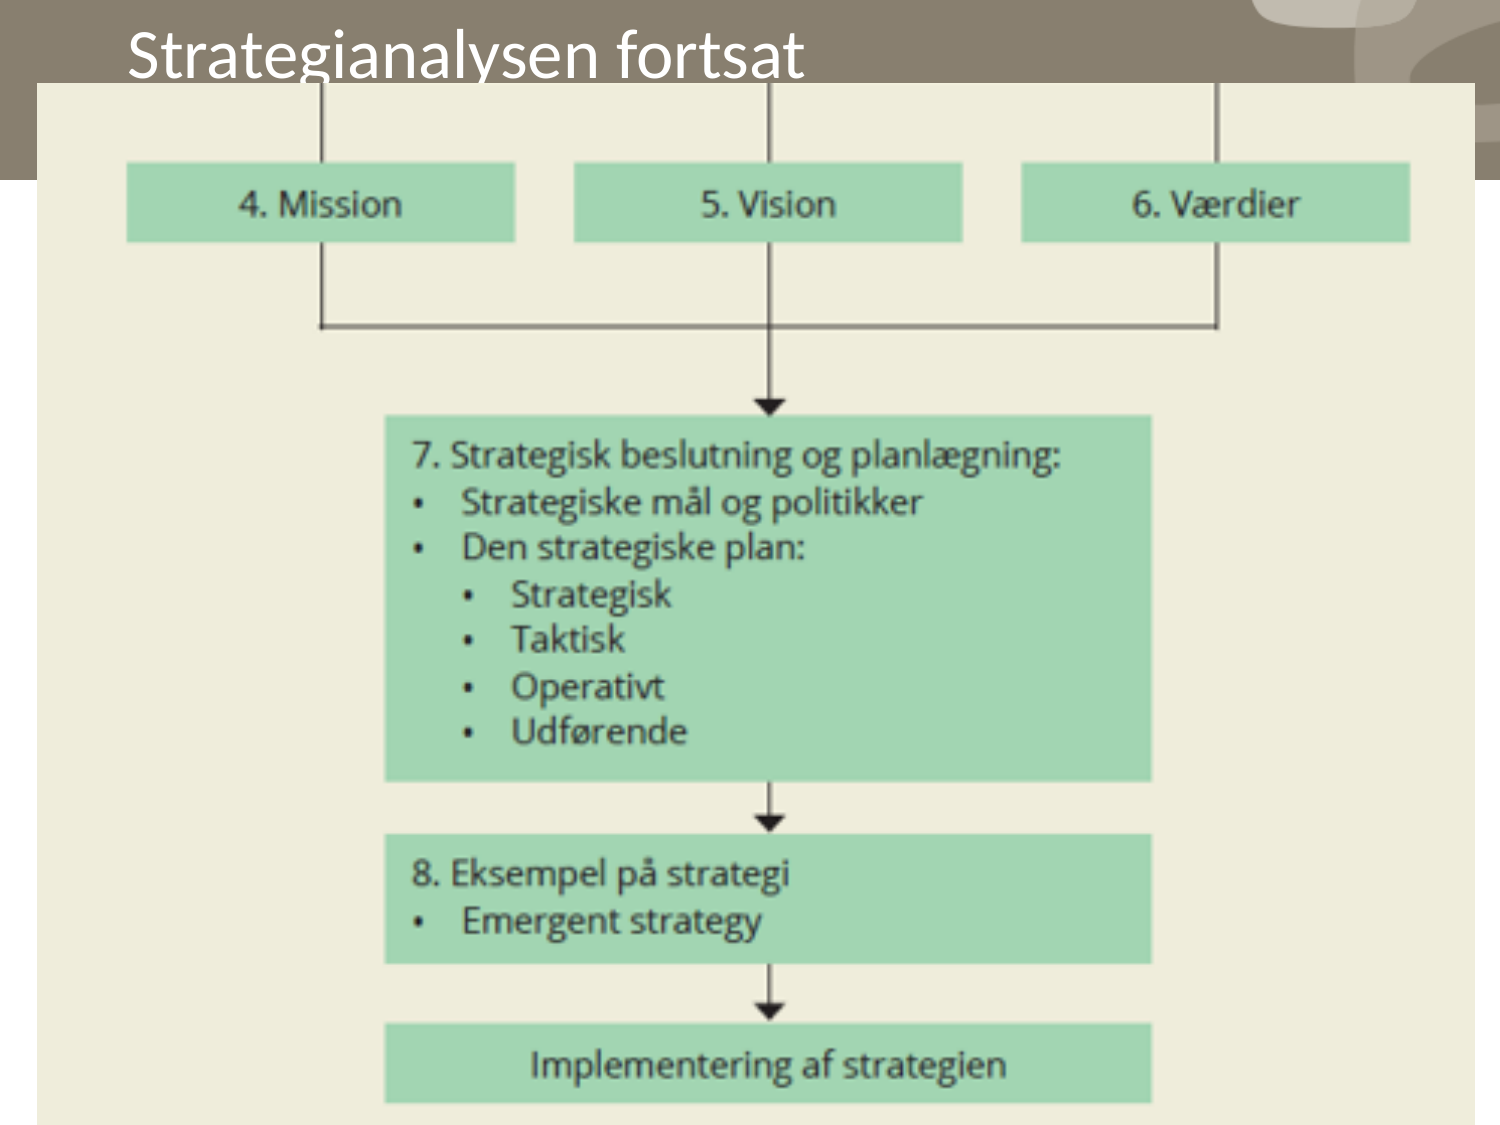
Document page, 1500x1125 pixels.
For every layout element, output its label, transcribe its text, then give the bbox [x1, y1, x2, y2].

picture [37, 82, 1476, 1125]
title Strategianalysen fortsat [112, 12, 1385, 81]
